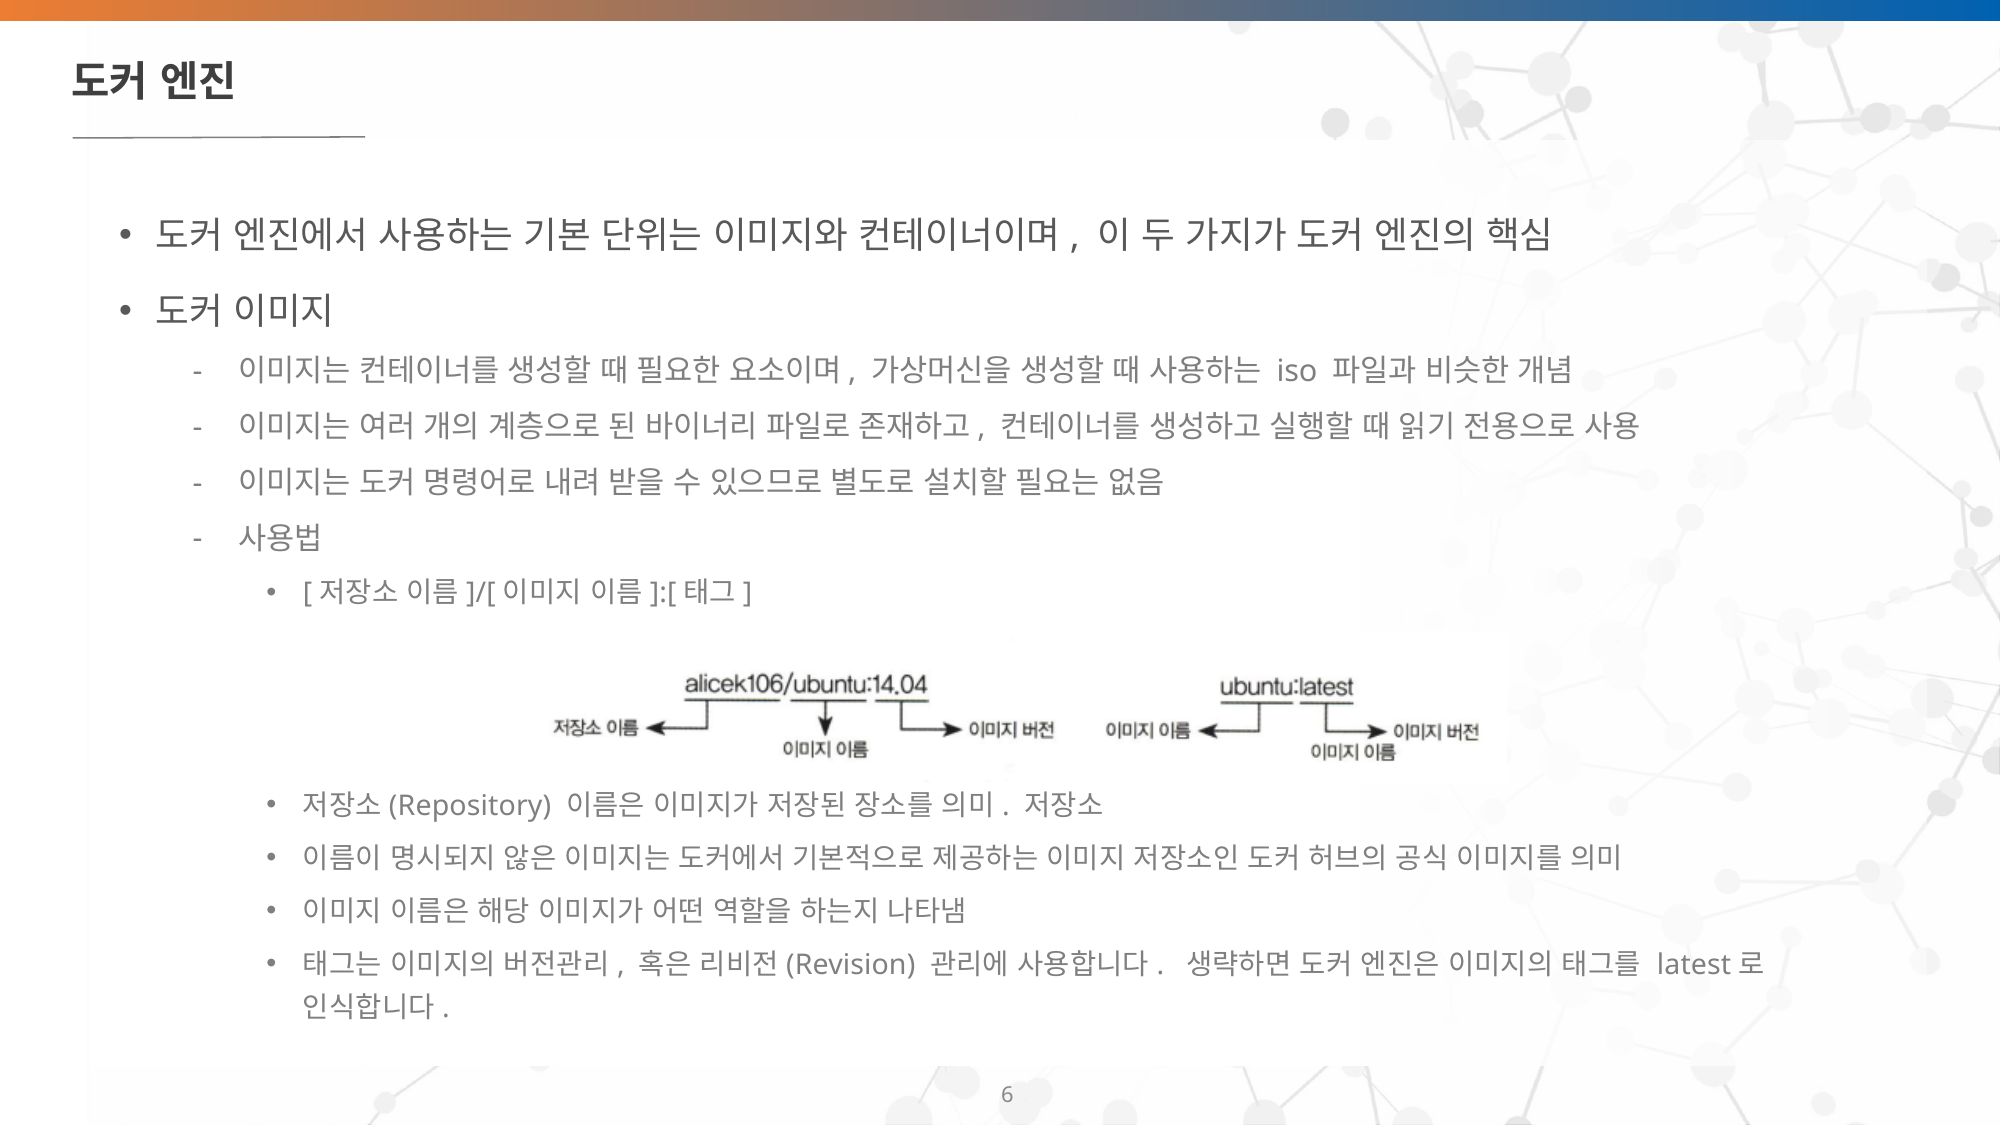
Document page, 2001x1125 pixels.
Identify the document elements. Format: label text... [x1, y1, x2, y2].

list 도커 엔진에서 사용하는 기본 단위는 이미지와 컨테이너이며, 이 두 가지가 도커 엔진의 핵심 도커 이미지 이미지는 컨테이너를 생성할 때 필요한 요소이며, 가상머신을 생성할 때 사용하는 iso 파일과 비슷한 개념 이미지는 여러 개의 계층으로 된 바이너리 파일로 존재하고, 컨테이너를 생성하고 실행할 때 읽기 전용으로 사용 이미지는 도커 명령어로 내려 받을 수 있으므로 별도로 설치할 필요는 없음 사용법 [저장소 이름]/[이미지 이름]:[태그] 저장소(Repository) 이름은 이미지가 저장된 장소를 의미. 저장소 이름이 명시되지 않은 이미지는 도커에서 기본적으로 제공하는 이미지 저장소인 도커 허브의 공식 이미지를 의미 이미지 이름은 해당 이미지가 어떤 역할을 하는지 나타냄 태그는 이미지의 버전관리, 혹은 리비전(Revision) 관리에 사용합니다. 생략하면 도커 엔진은 이미지의 태그를 latest로 인식합니다. [104, 193, 1911, 1035]
picture [543, 630, 1507, 783]
slide_number ‹#› [782, 1065, 1233, 1125]
title 도커 엔진 [56, 49, 1162, 117]
